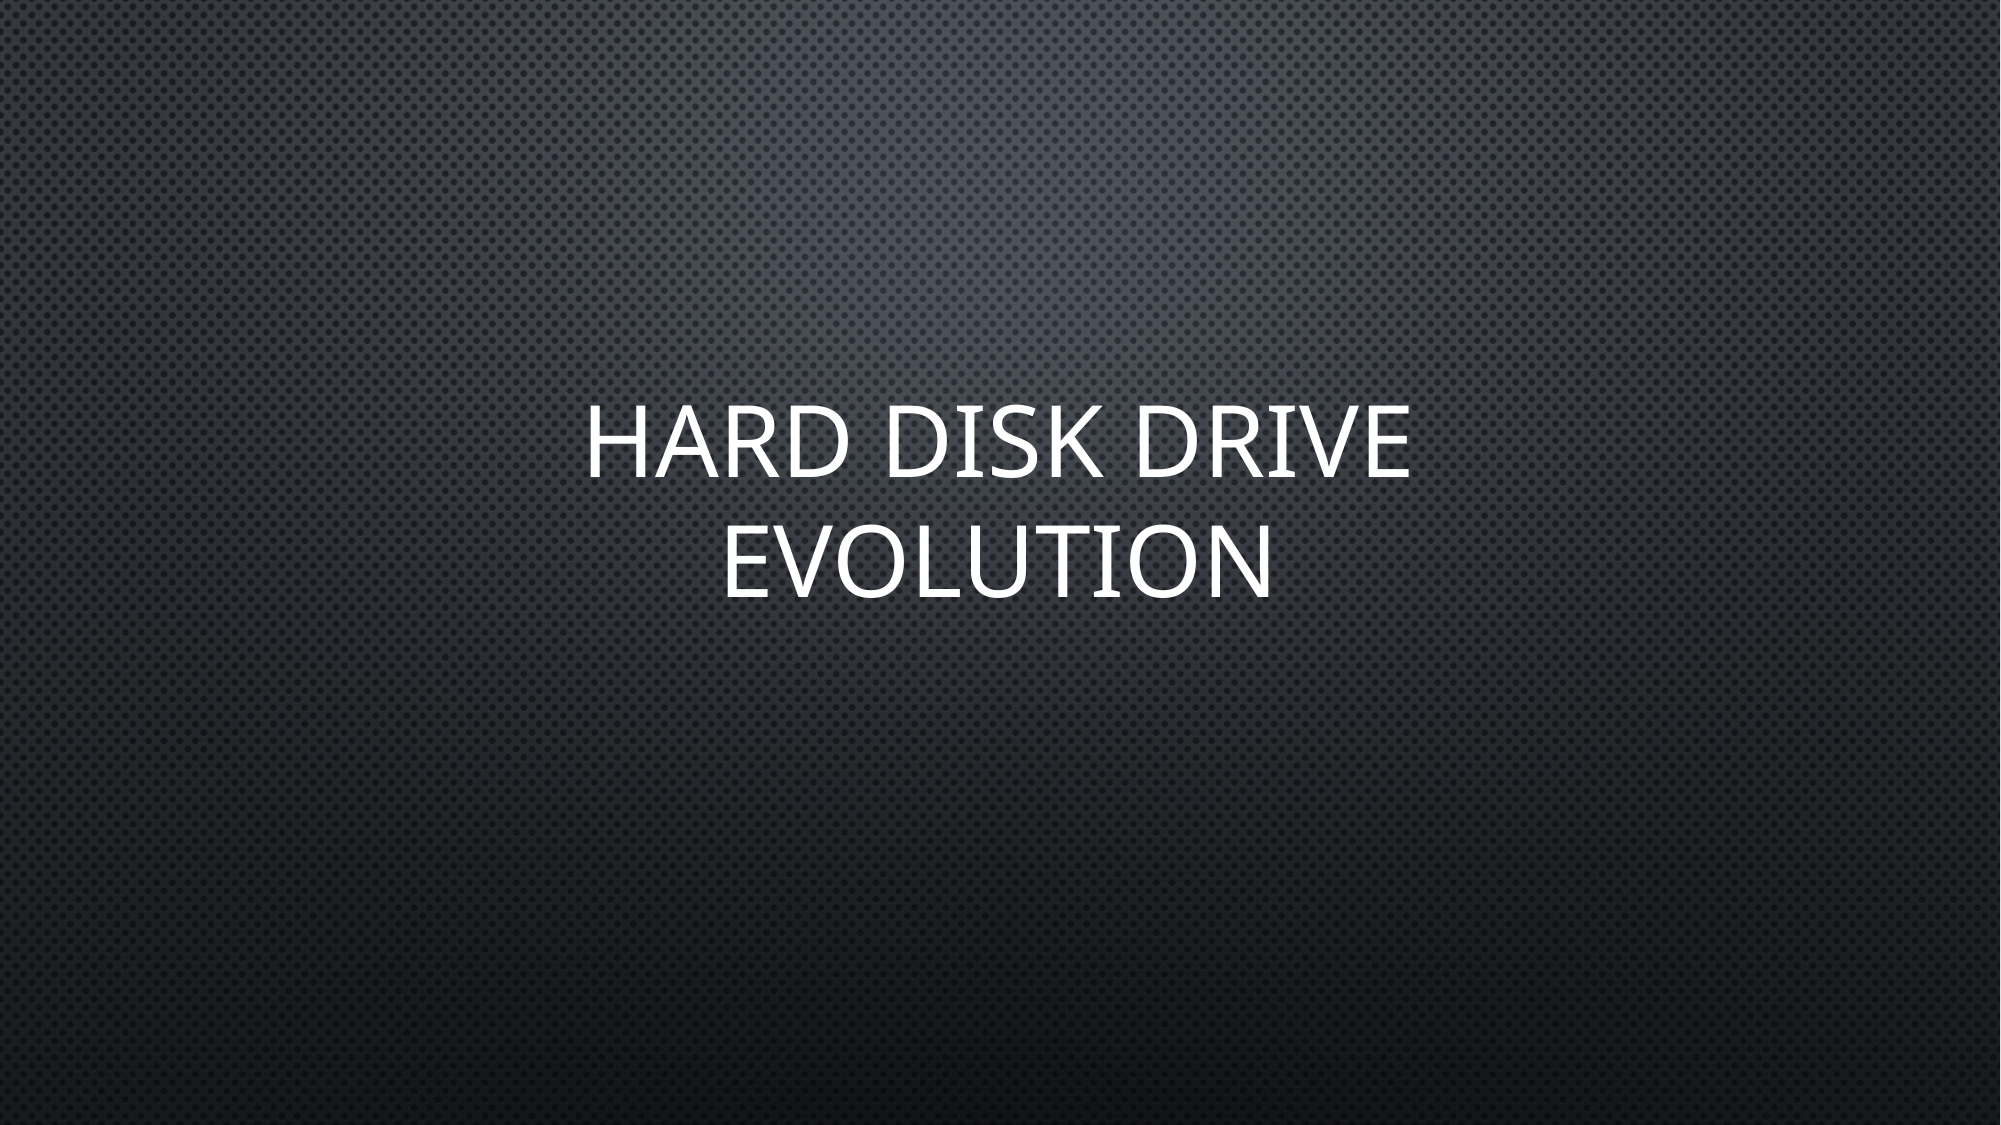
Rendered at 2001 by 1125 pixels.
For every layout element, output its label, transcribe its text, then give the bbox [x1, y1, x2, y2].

title Hard Disk drive evolution [287, 99, 1711, 625]
